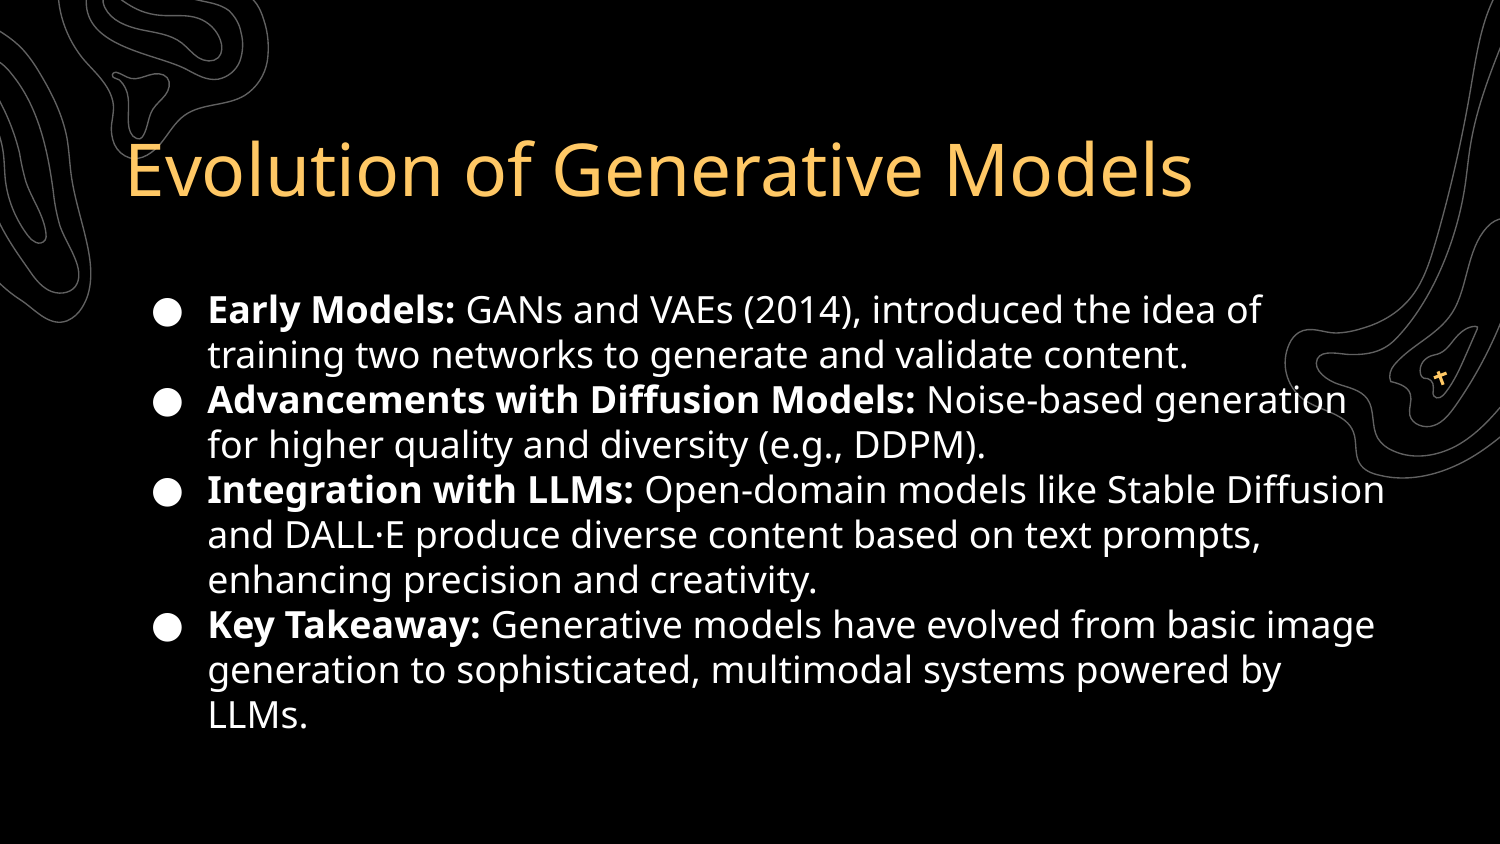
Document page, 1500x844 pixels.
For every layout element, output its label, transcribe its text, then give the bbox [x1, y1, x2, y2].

subtitle Early Models: GANs and VAEs (2014), introduced the idea of training two networks to generate and validate content. Advancements with Diffusion Models: Noise-based generation for higher quality and diversity (e.g., DDPM). Integration with LLMs: Open-domain models like Stable Diffusion and DALL·E produce diverse content based on text prompts, enhancing precision and creativity. Key Takeaway: Generative models have evolved from basic image generation to sophisticated, multimodal systems powered by LLMs. [117, 270, 1407, 736]
title Evolution of Generative Models [109, 84, 1438, 226]
